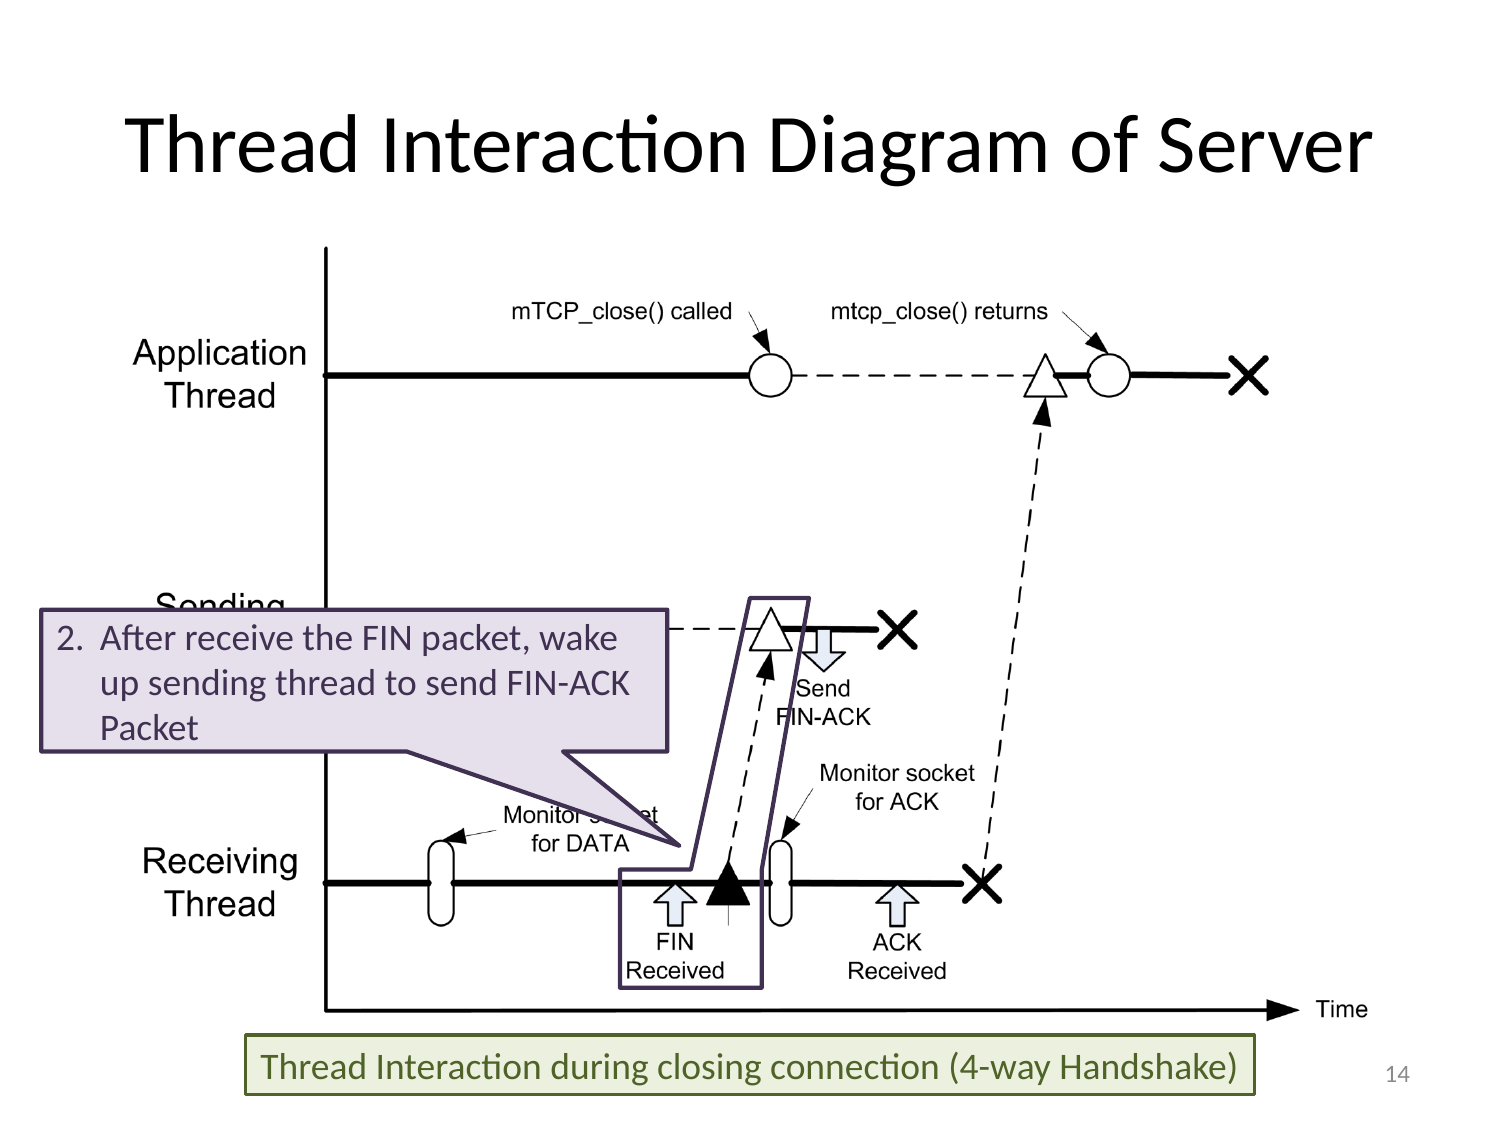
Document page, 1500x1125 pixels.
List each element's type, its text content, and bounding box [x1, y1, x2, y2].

text_box Thread Interaction during closing connection (4-way Handshake) [245, 1034, 1255, 1095]
text_box 2. After receive the FIN packet, wake up sending thread to send FIN-ACK Packet [39, 607, 127, 754]
picture [132, 246, 1368, 1024]
title Thread Interaction Diagram of Server [75, 45, 1425, 233]
slide_number 14 [1074, 1042, 1425, 1103]
